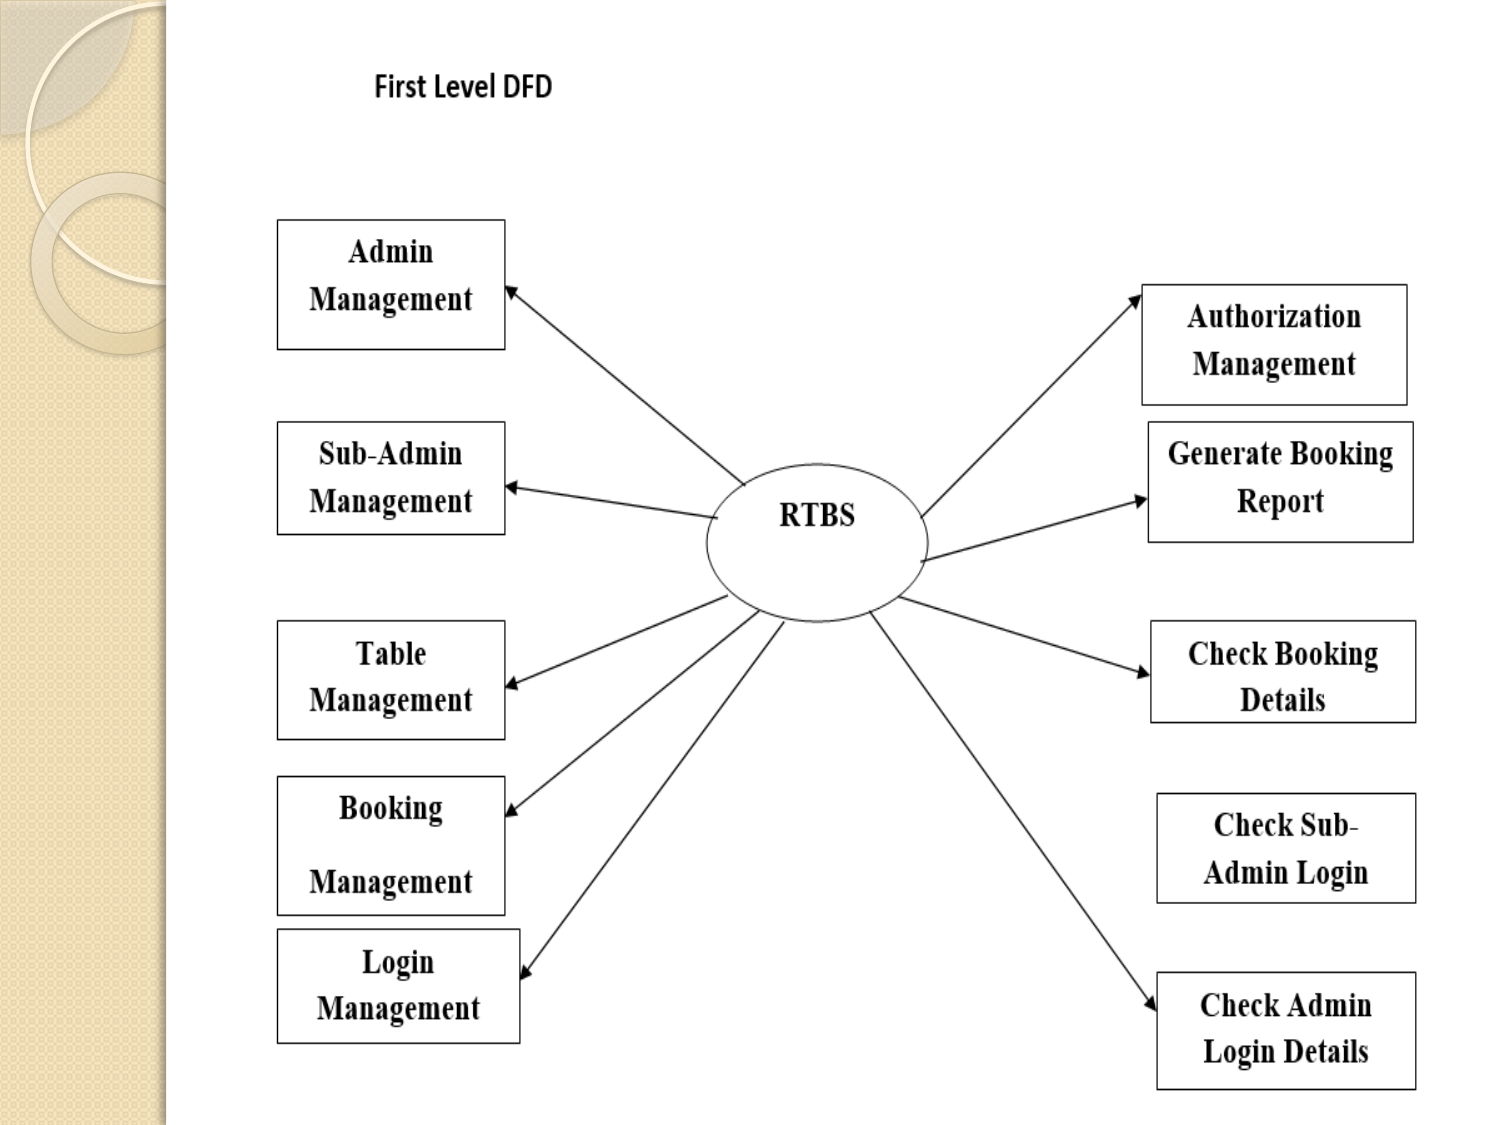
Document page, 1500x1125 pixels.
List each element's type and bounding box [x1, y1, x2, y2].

picture [241, 16, 1459, 1125]
